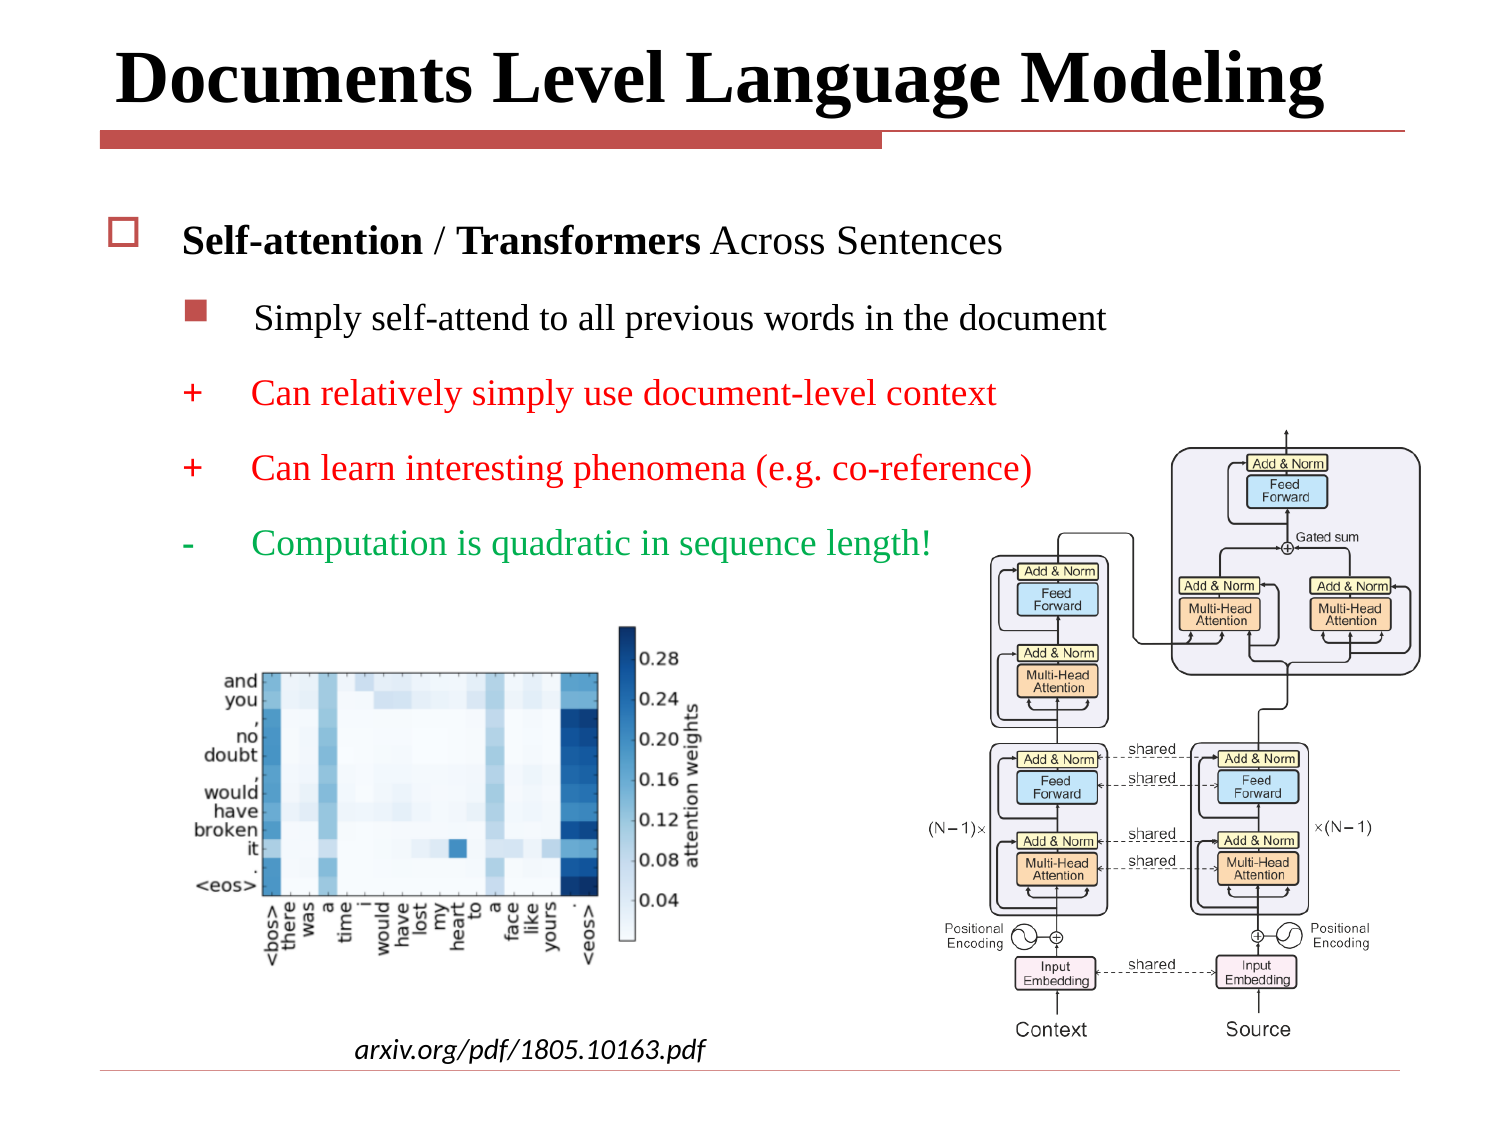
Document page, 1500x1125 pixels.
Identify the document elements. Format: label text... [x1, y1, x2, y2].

title Documents Level Language Modeling [100, 30, 1412, 126]
text_box arxiv.org/pdf/1805.10163.pdf [339, 1023, 1332, 1125]
picture [926, 396, 1446, 1049]
list Self-attention / Transformers Across Sentences Simply self-attend to all previous words in the document + Can relatively simply use document-level context + Can learn interesting phenomena (e.g. co-reference) - Computation is quadratic in sequence length! [89, 180, 1403, 425]
picture [160, 621, 751, 983]
